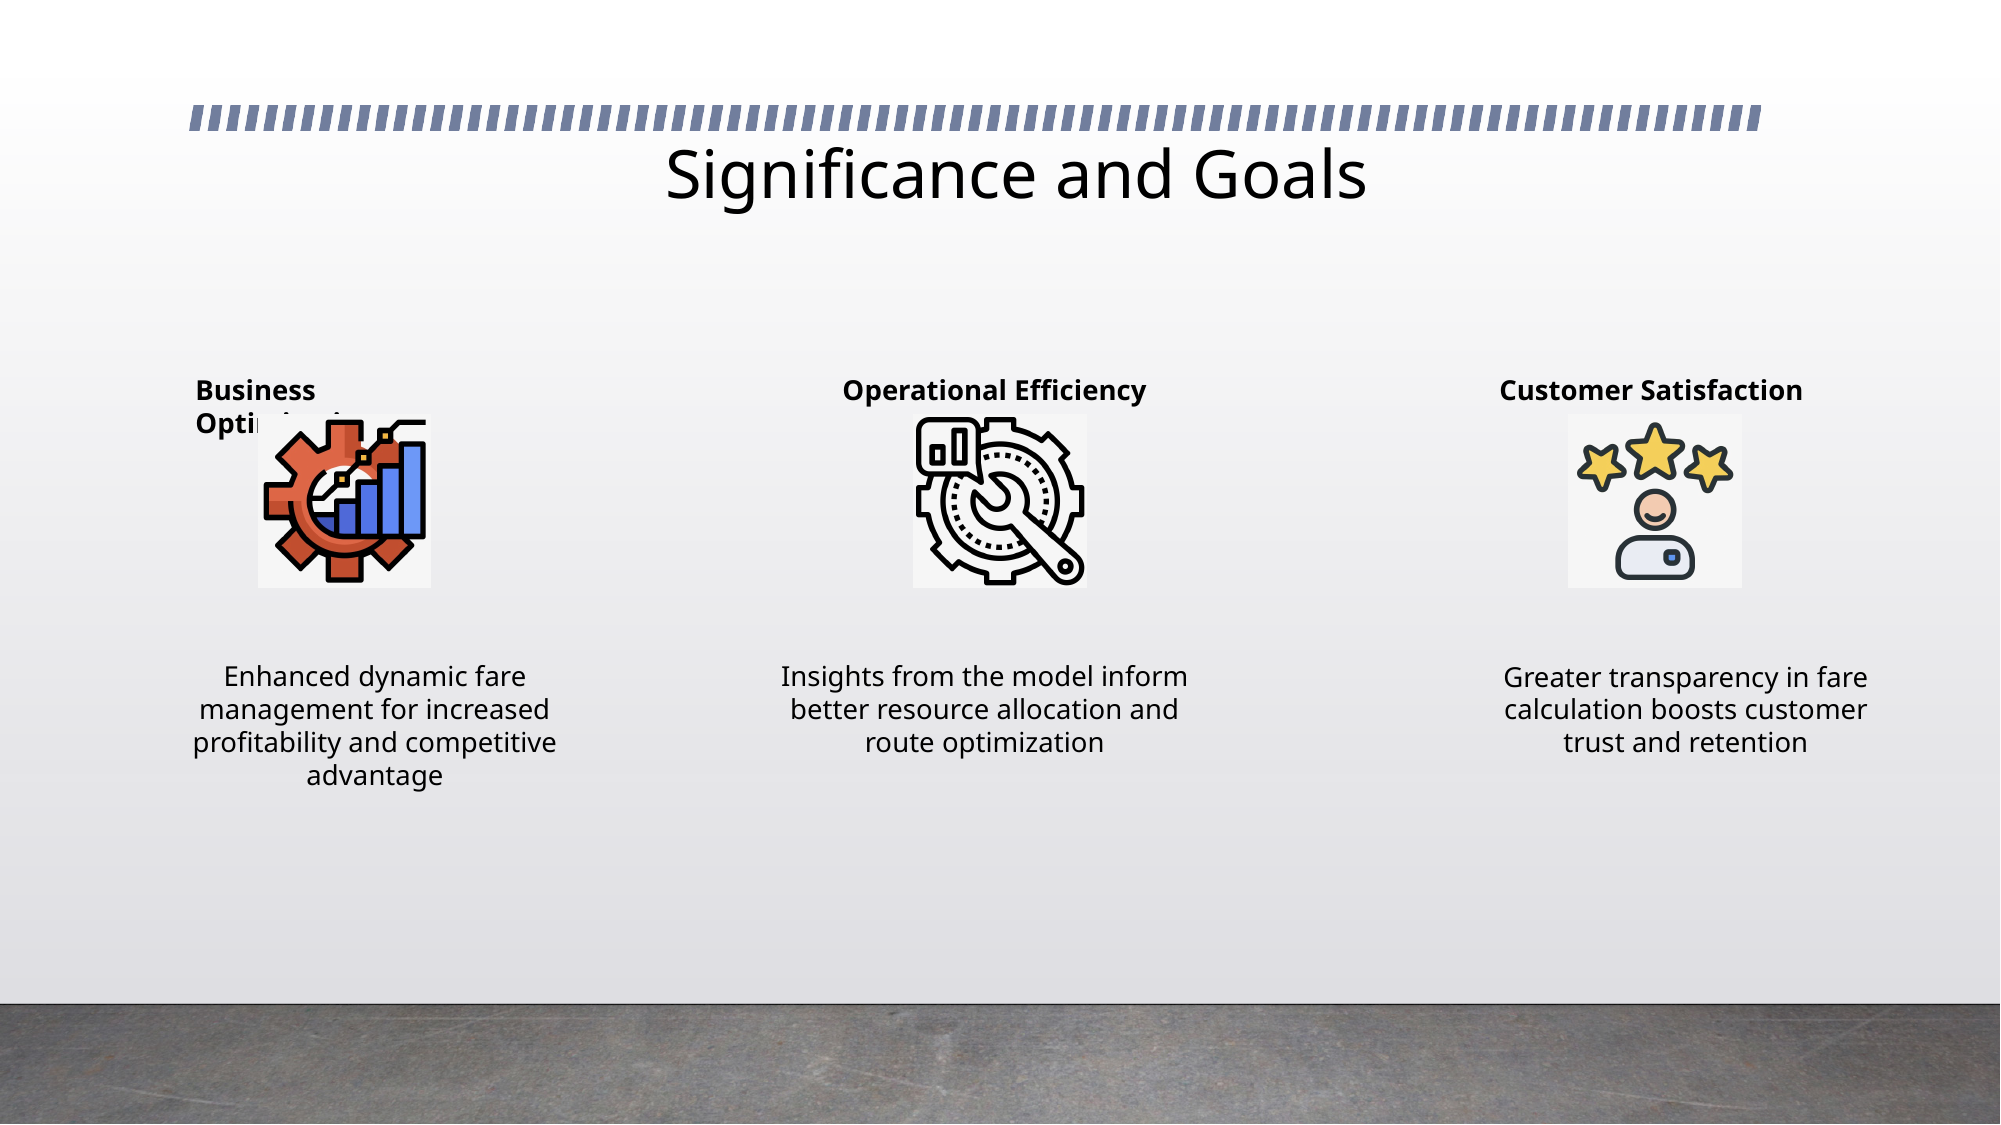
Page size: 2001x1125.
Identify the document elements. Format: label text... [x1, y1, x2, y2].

text_box Insights from the model inform better resource allocation and route optimization [760, 652, 1209, 766]
title Significance and Goals [196, 132, 1838, 325]
text_box Customer Satisfaction [1484, 366, 1834, 414]
picture [0, 1004, 2000, 1124]
picture [1568, 414, 1742, 588]
picture [257, 414, 432, 588]
text_box Greater transparency in fare calculation boosts customer trust and retention [1461, 652, 1910, 766]
text_box Enhanced dynamic fare management for increased profitability and competitive advantage [150, 652, 599, 799]
text_box Operational Efficiency [827, 366, 1173, 414]
picture [913, 414, 1087, 588]
text_box Business Optimization [180, 366, 516, 447]
